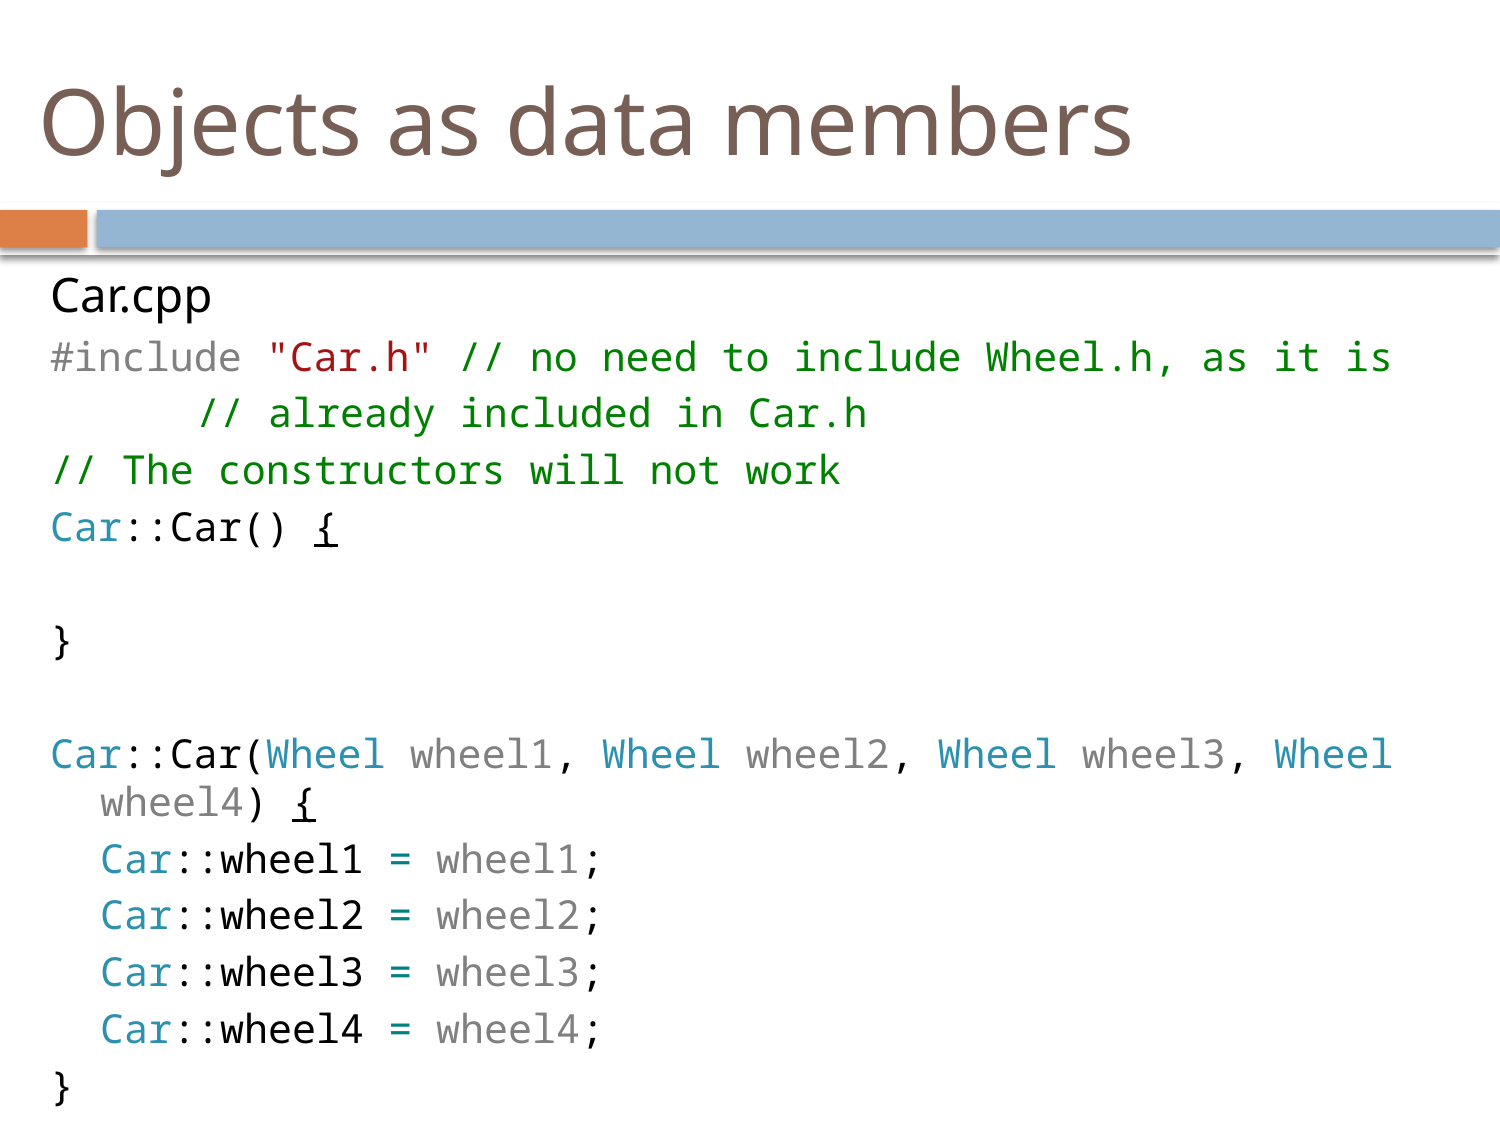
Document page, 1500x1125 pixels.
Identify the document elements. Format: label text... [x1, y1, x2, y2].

title Objects as data members [23, 37, 1500, 200]
list Car.cpp #include "Car.h" // no need to include Wheel.h, as it is // already included in Car.h // The constructors will not work Car::Car() { } Car::Car(Wheel wheel1, Wheel wheel2, Wheel wheel3, Wheel wheel4) { Car::wheel1 = wheel1; Car::wheel2 = wheel2; Car::wheel3 = wheel3; Car::wheel4 = wheel4; } [35, 257, 1430, 1125]
